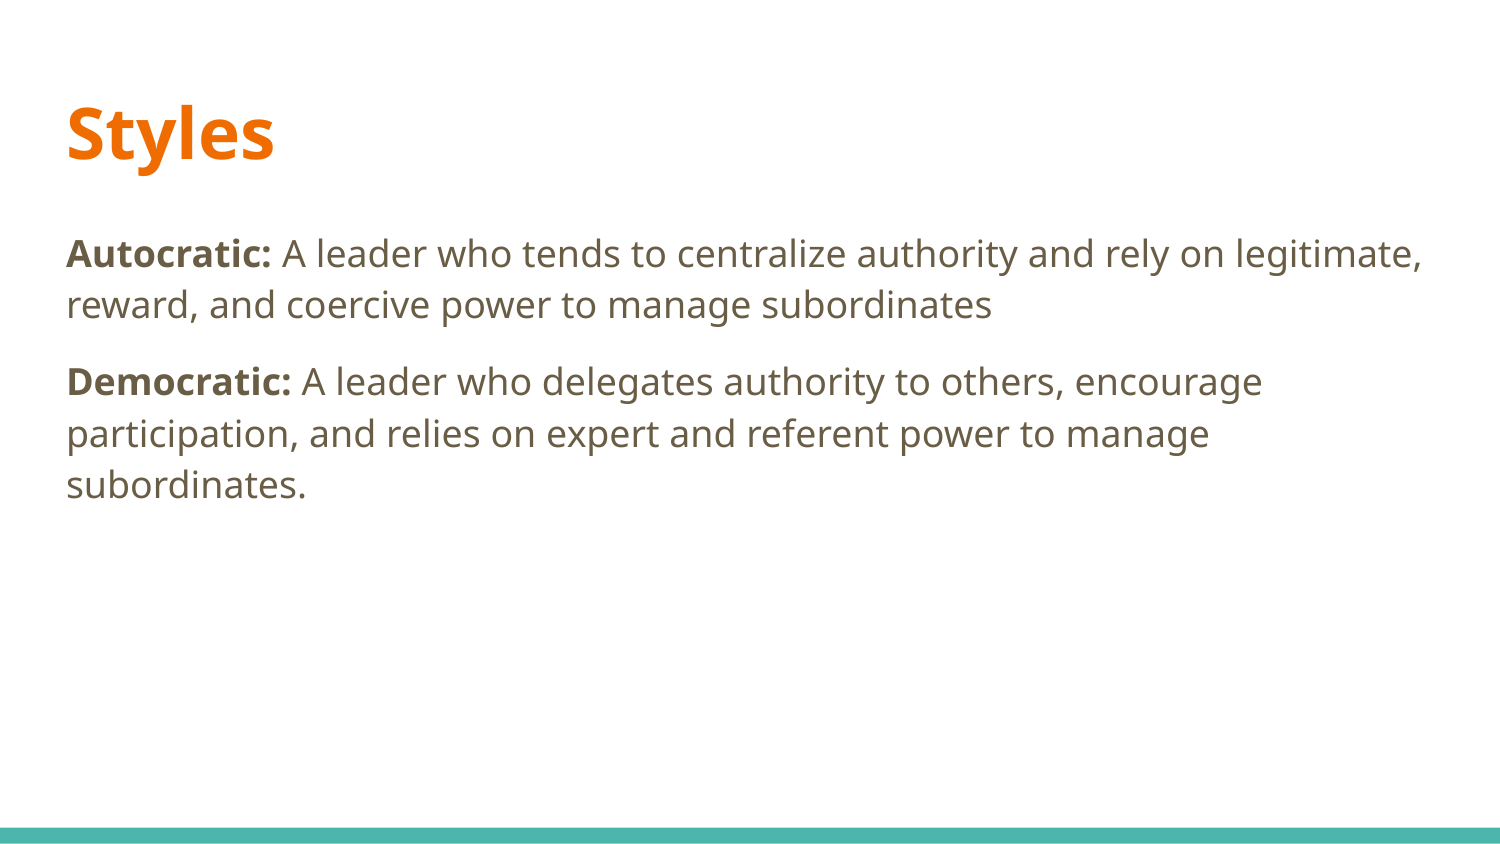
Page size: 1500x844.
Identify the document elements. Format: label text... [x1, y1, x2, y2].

title Styles [51, 72, 1449, 189]
list Autocratic: A leader who tends to centralize authority and rely on legitimate, reward, and coercive power to manage subordinates Democratic: A leader who delegates authority to others, encourage participation, and relies on expert and referent power to manage subordinates. [51, 207, 1449, 750]
